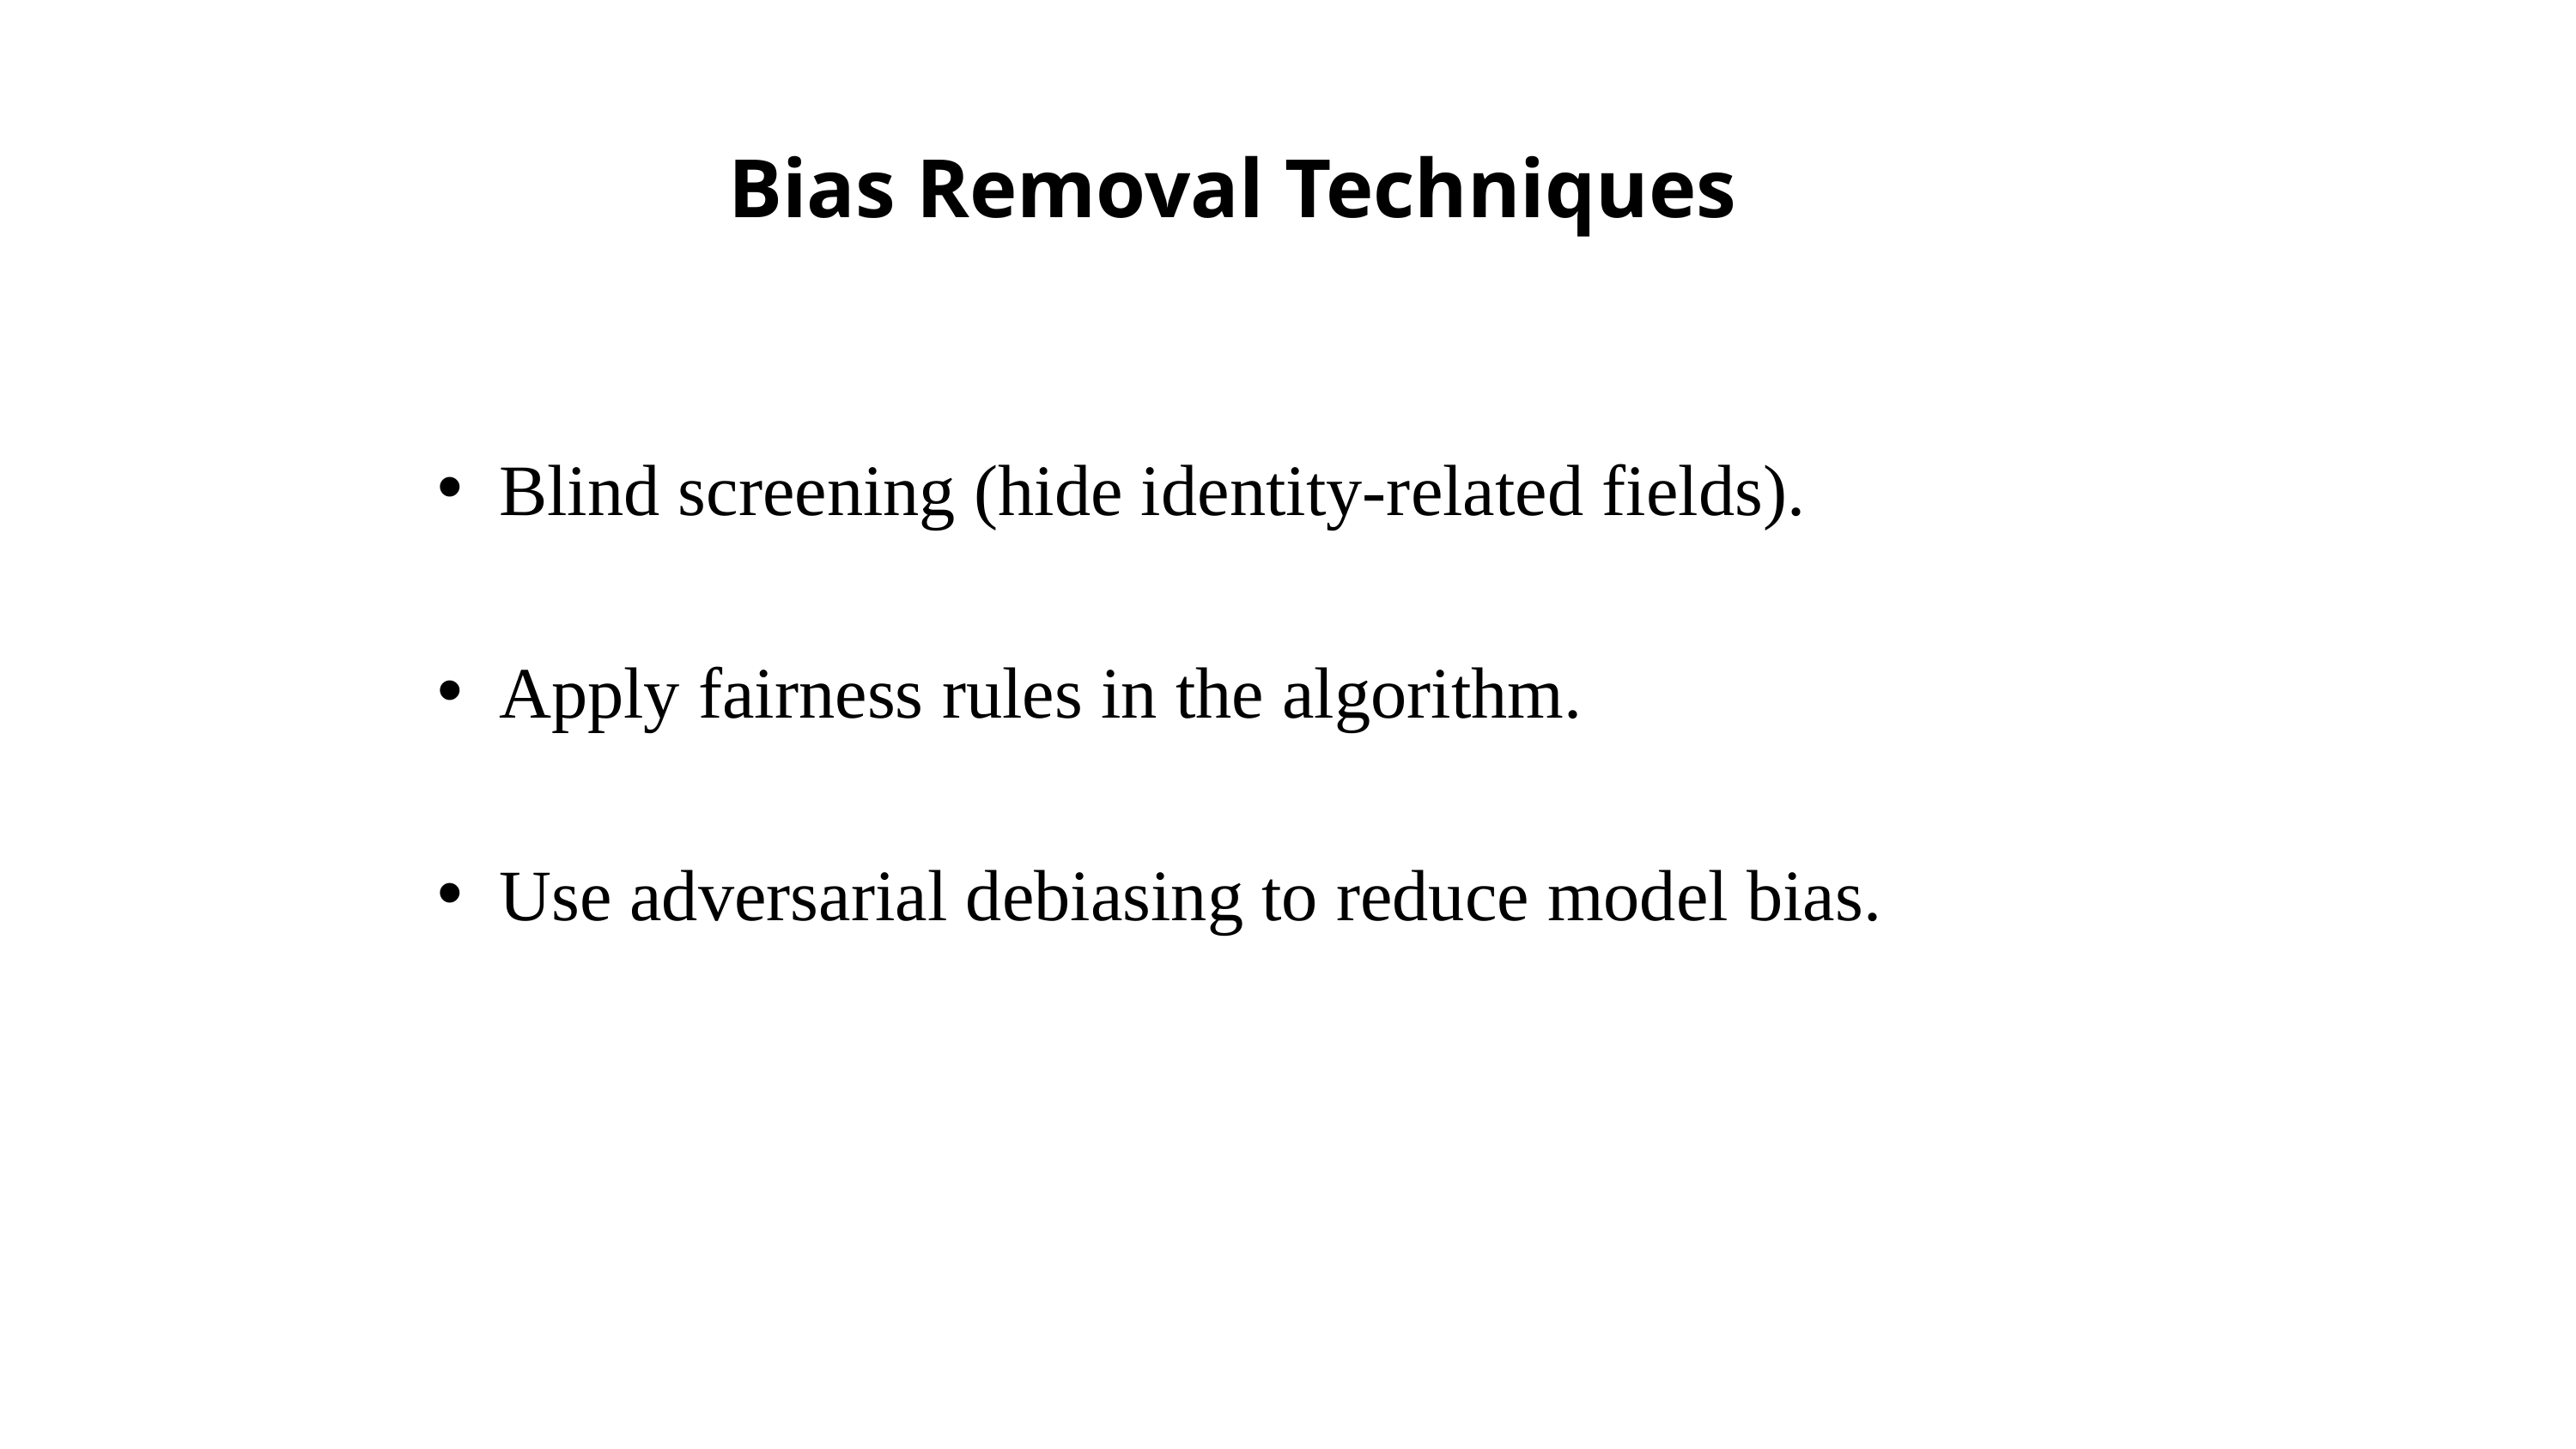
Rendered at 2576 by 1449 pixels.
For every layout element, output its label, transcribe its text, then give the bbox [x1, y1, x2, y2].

text_box Blind screening (hide identity-related fields). Apply fairness rules in the algorithm. Use adversarial debiasing to reduce model bias. [375, 428, 2086, 1037]
text_box Bias Removal Techniques [181, 120, 2283, 314]
